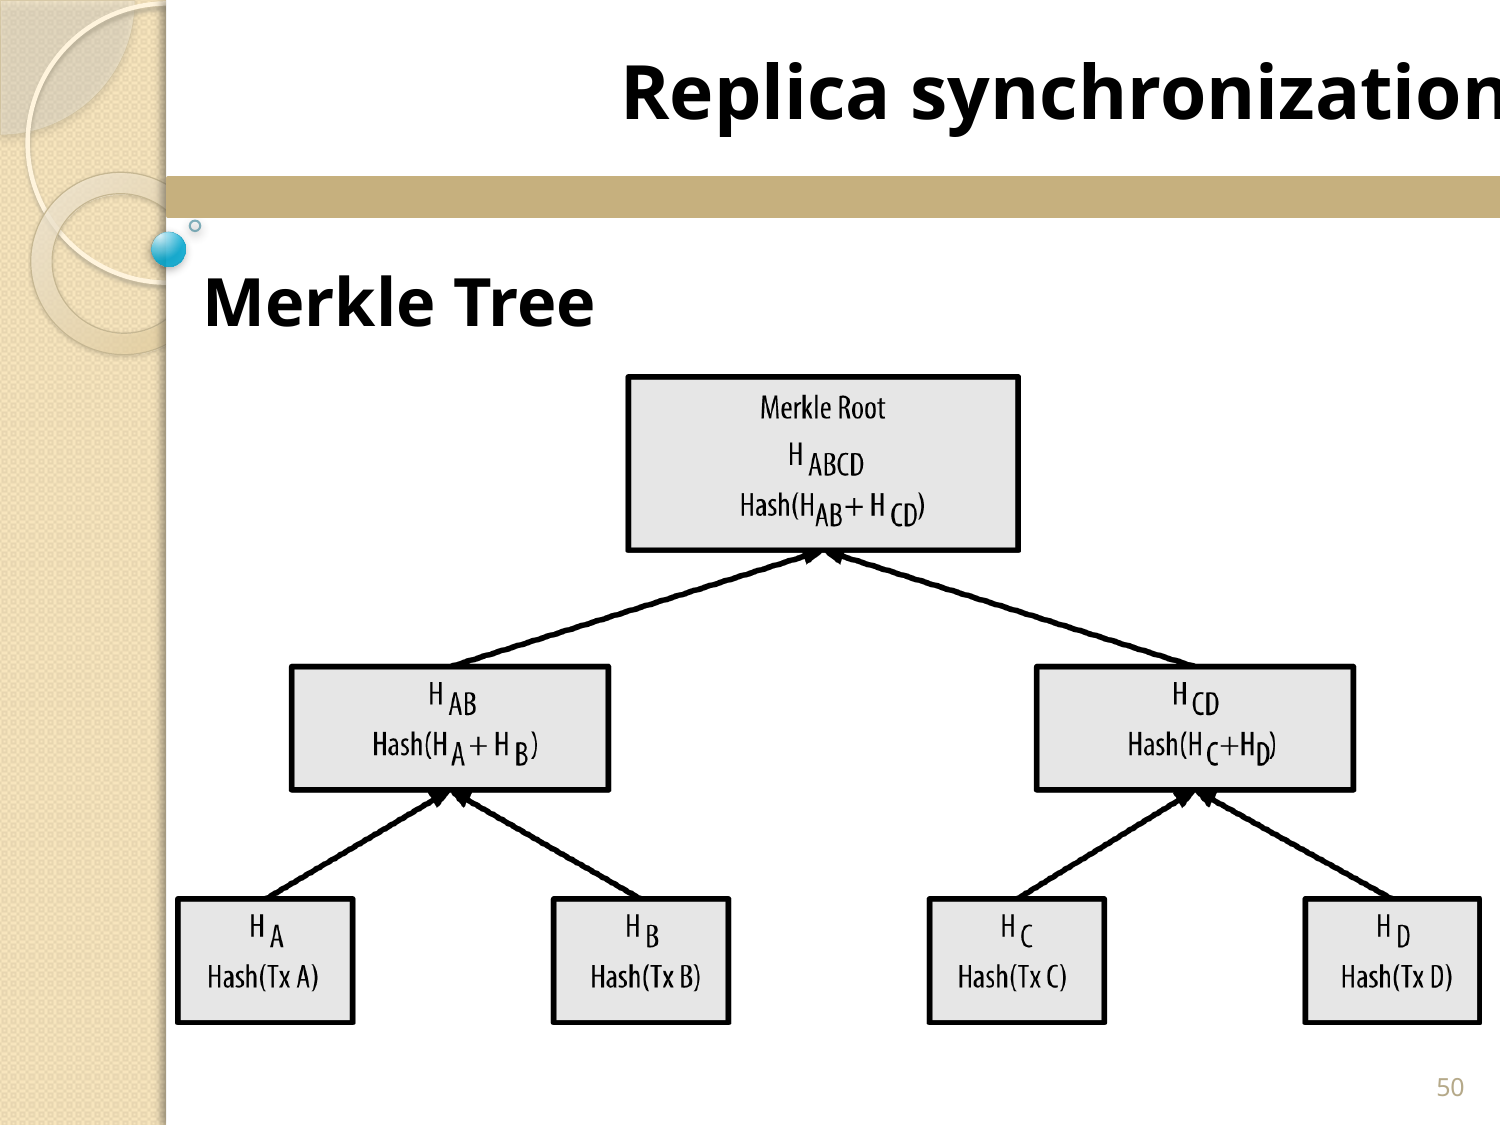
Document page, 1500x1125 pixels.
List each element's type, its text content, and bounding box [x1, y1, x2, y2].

picture [174, 374, 1482, 1026]
text_box Replica synchronization [605, 37, 1500, 143]
text_box Merkle Tree [187, 212, 1463, 348]
slide_number 50 [1413, 1034, 1488, 1113]
text_box [166, 176, 1500, 218]
